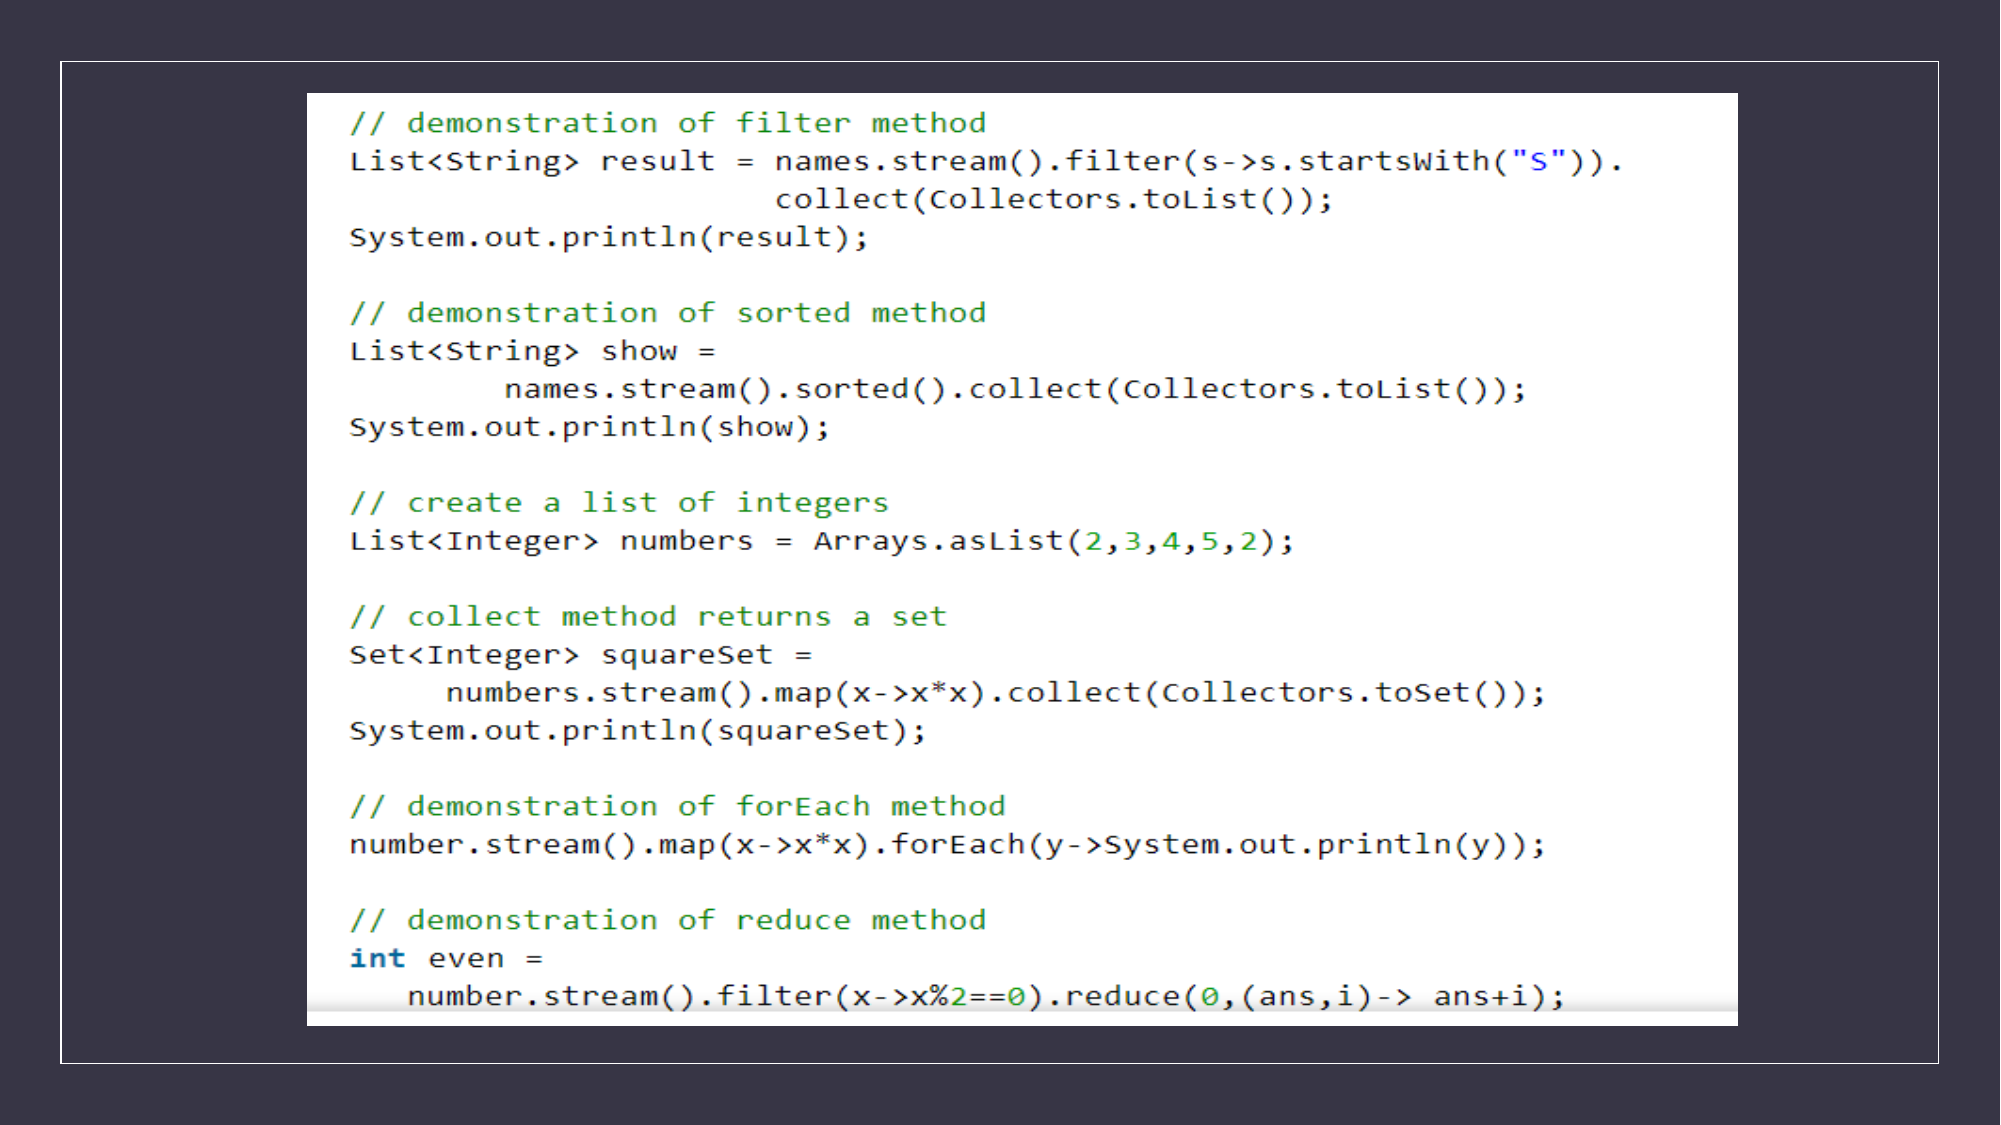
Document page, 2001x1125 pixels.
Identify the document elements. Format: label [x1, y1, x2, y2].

picture [307, 93, 1738, 1026]
